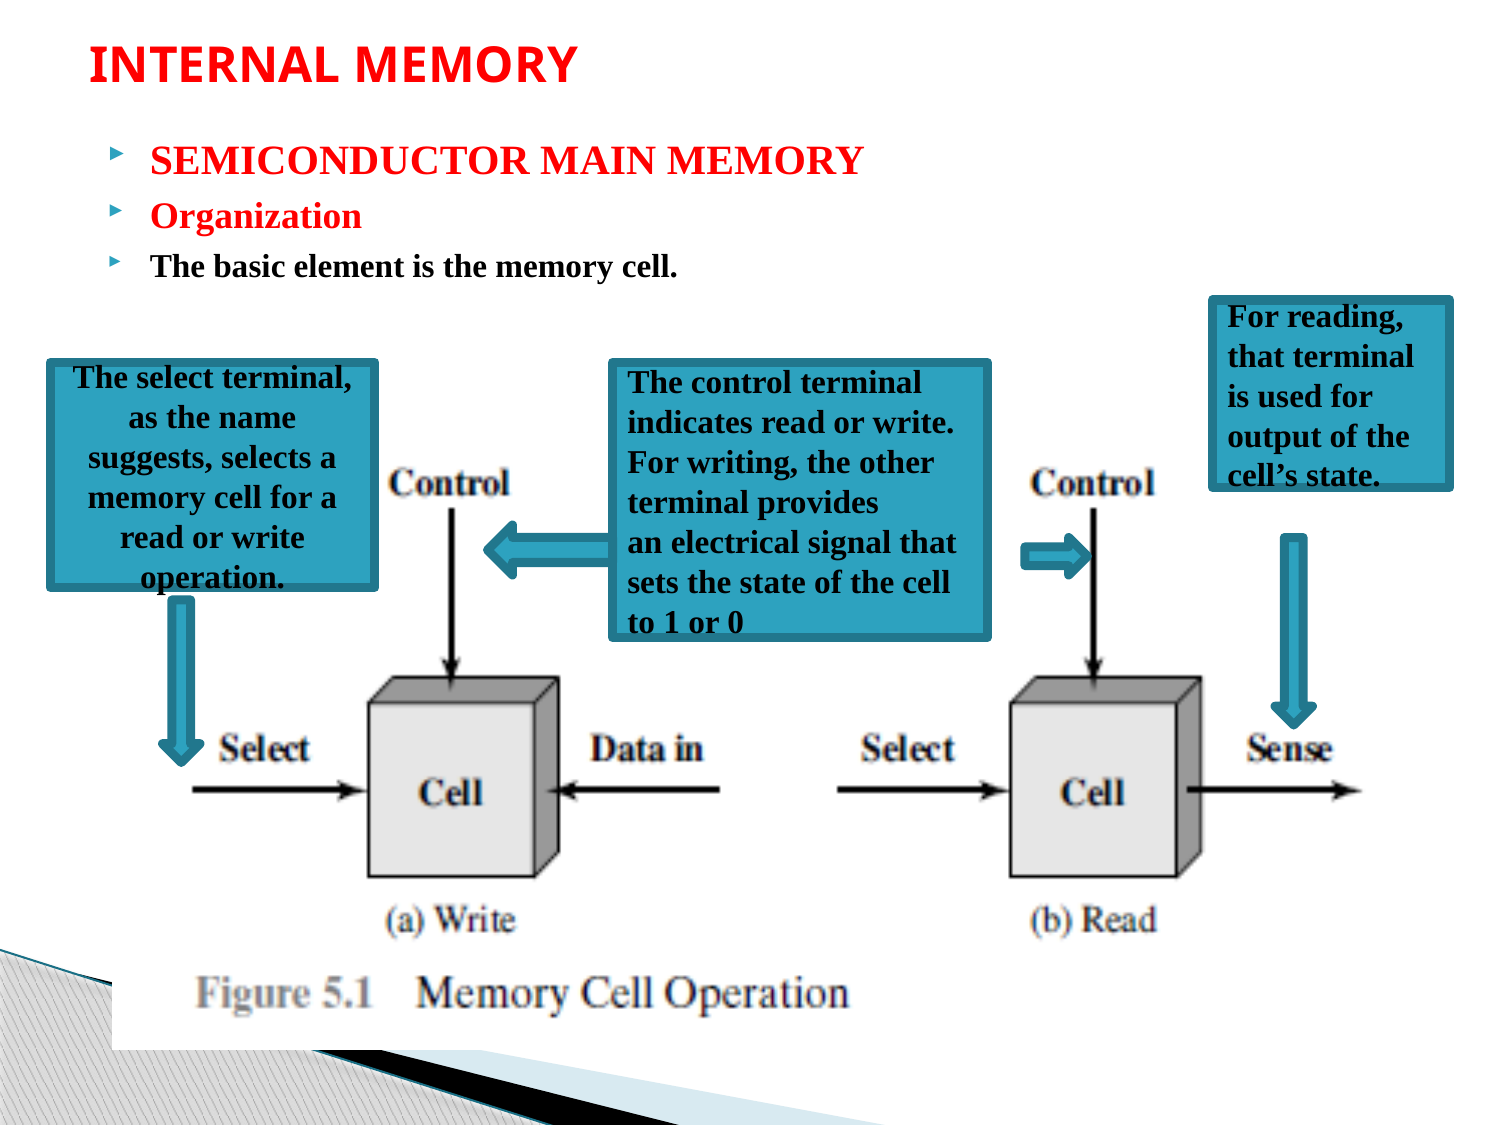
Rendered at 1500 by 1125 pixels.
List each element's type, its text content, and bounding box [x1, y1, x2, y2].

title INTERNAL MEMORY [75, 24, 1425, 100]
text_box For reading, that terminal is used for output of the cell’s state. [1208, 295, 1454, 492]
text_box The select terminal, as the name suggests, selects a memory cell for a read or write operation. [46, 358, 379, 592]
text_box The control terminal indicates read or write. For writing, the other terminal provides an electrical signal that sets the state of the cell to 1 or 0 [608, 358, 992, 449]
picture [112, 449, 1438, 1051]
list SEMICONDUCTOR MAIN MEMORY Organization The basic element is the memory cell. [75, 125, 1425, 313]
